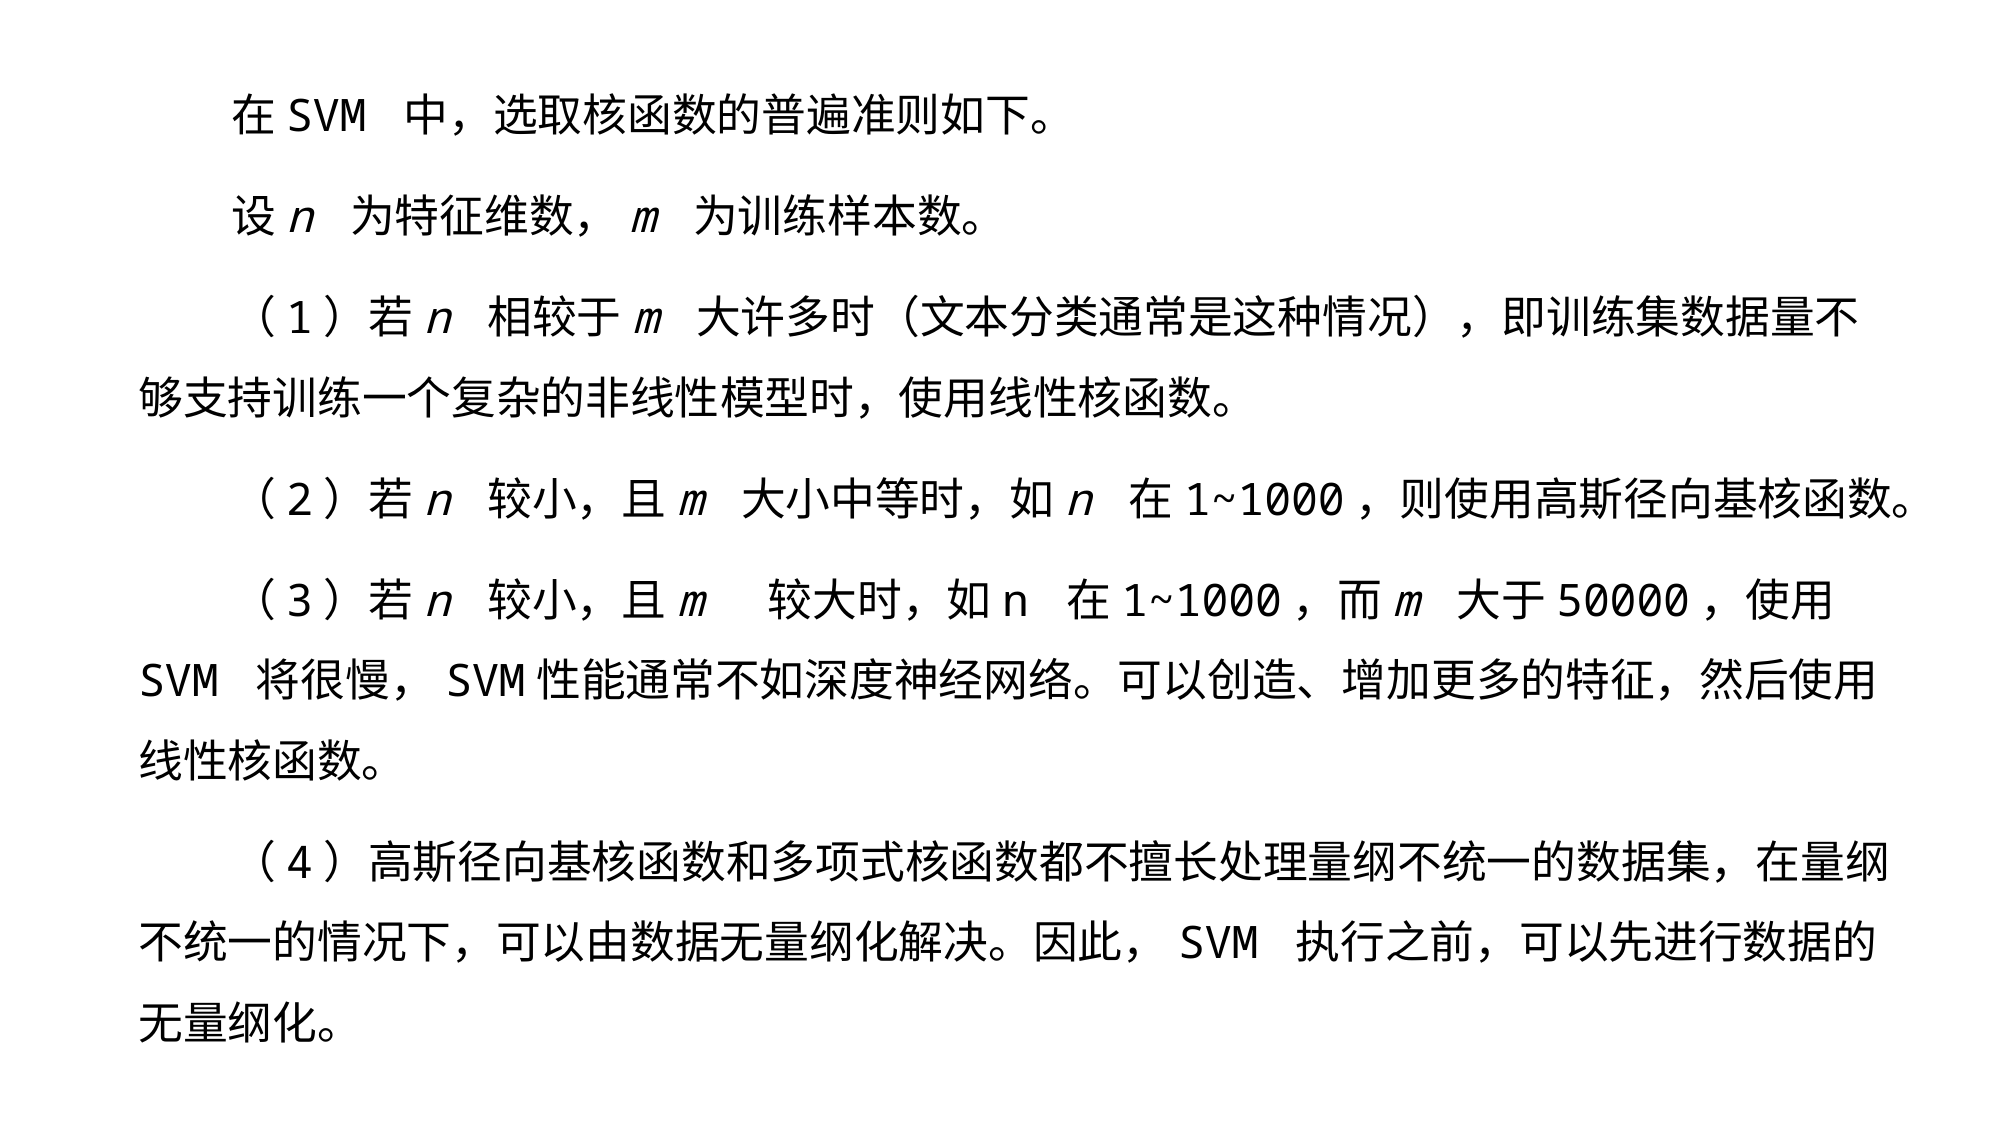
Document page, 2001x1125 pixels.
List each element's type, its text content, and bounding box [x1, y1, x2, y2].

text_box 在SVM 中，选取核函数的普遍准则如下。 设n 为特征维数，m 为训练样本数。 （1）若n 相较于m 大许多时（文本分类通常是这种情况），即训练集数据量不够支持训练一个复杂的非线性模型时，使用线性核函数。 （2）若n 较小，且m 大小中等时，如n 在1~1000，则使用高斯径向基核函数。 （3）若n 较小，且m 较大时，如n 在1~1000，而m 大于50000，使用SVM 将很慢，SVM性能通常不如深度神经网络。可以创造、增加更多的特征，然后使用线性核函数。 （4）高斯径向基核函数和多项式核函数都不擅长处理量纲不统一的数据集，在量纲不统一的情况下，可以由数据无量纲化解决。因此，SVM 执行之前，可以先进行数据的无量纲化。 [86, 52, 1914, 1069]
